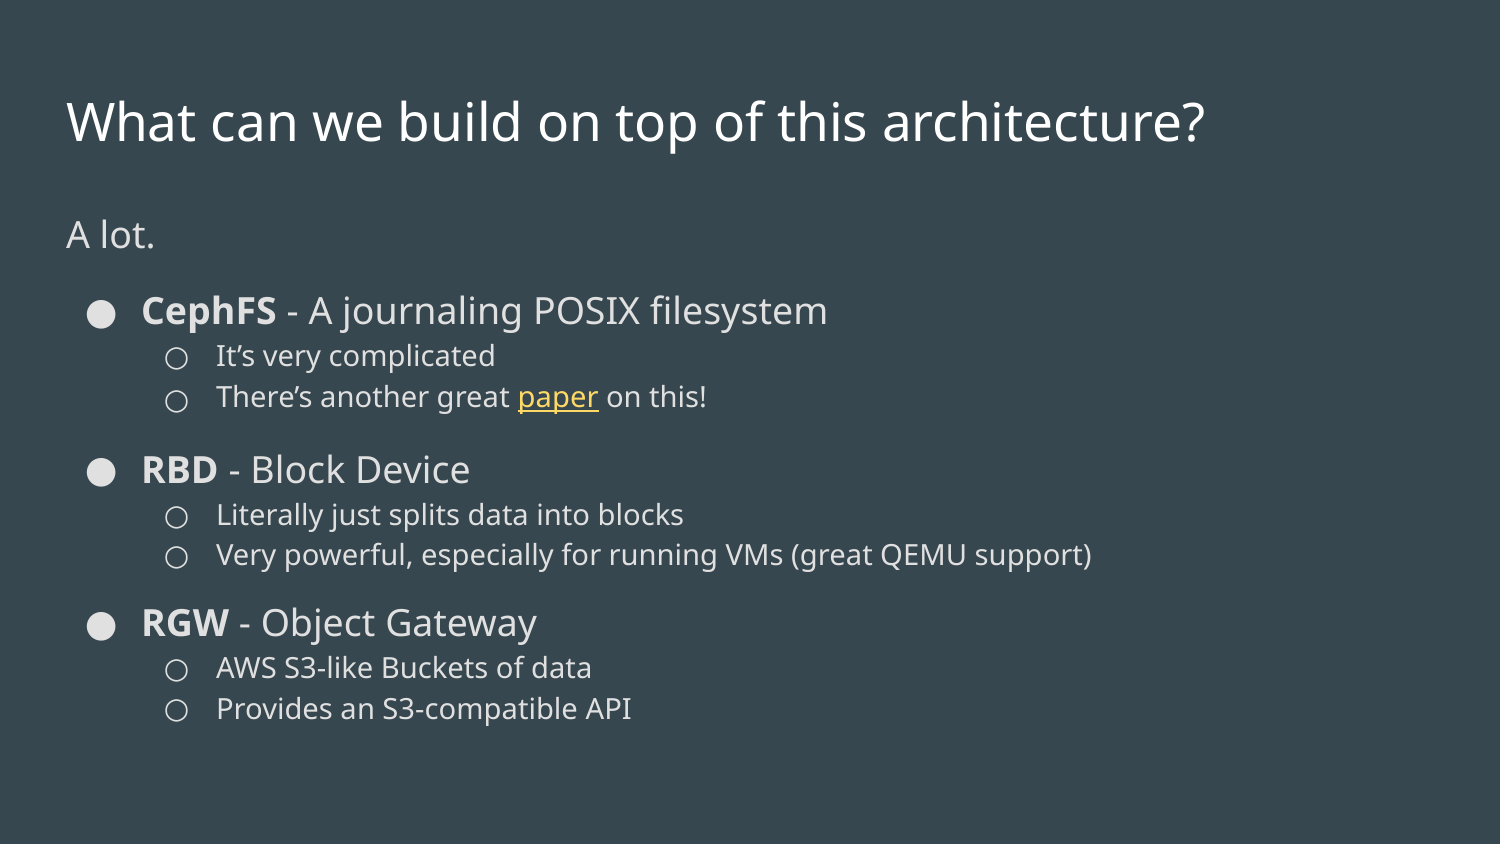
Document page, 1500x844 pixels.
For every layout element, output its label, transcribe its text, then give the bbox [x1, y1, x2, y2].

title What can we build on top of this architecture? [51, 72, 1449, 167]
list A lot. CephFS - A journaling POSIX filesystem It’s very complicated There’s another great paper on this! RBD - Block Device Literally just splits data into blocks Very powerful, especially for running VMs (great QEMU support) RGW - Object Gateway AWS S3-like Buckets of data Provides an S3-compatible API [51, 189, 1449, 750]
